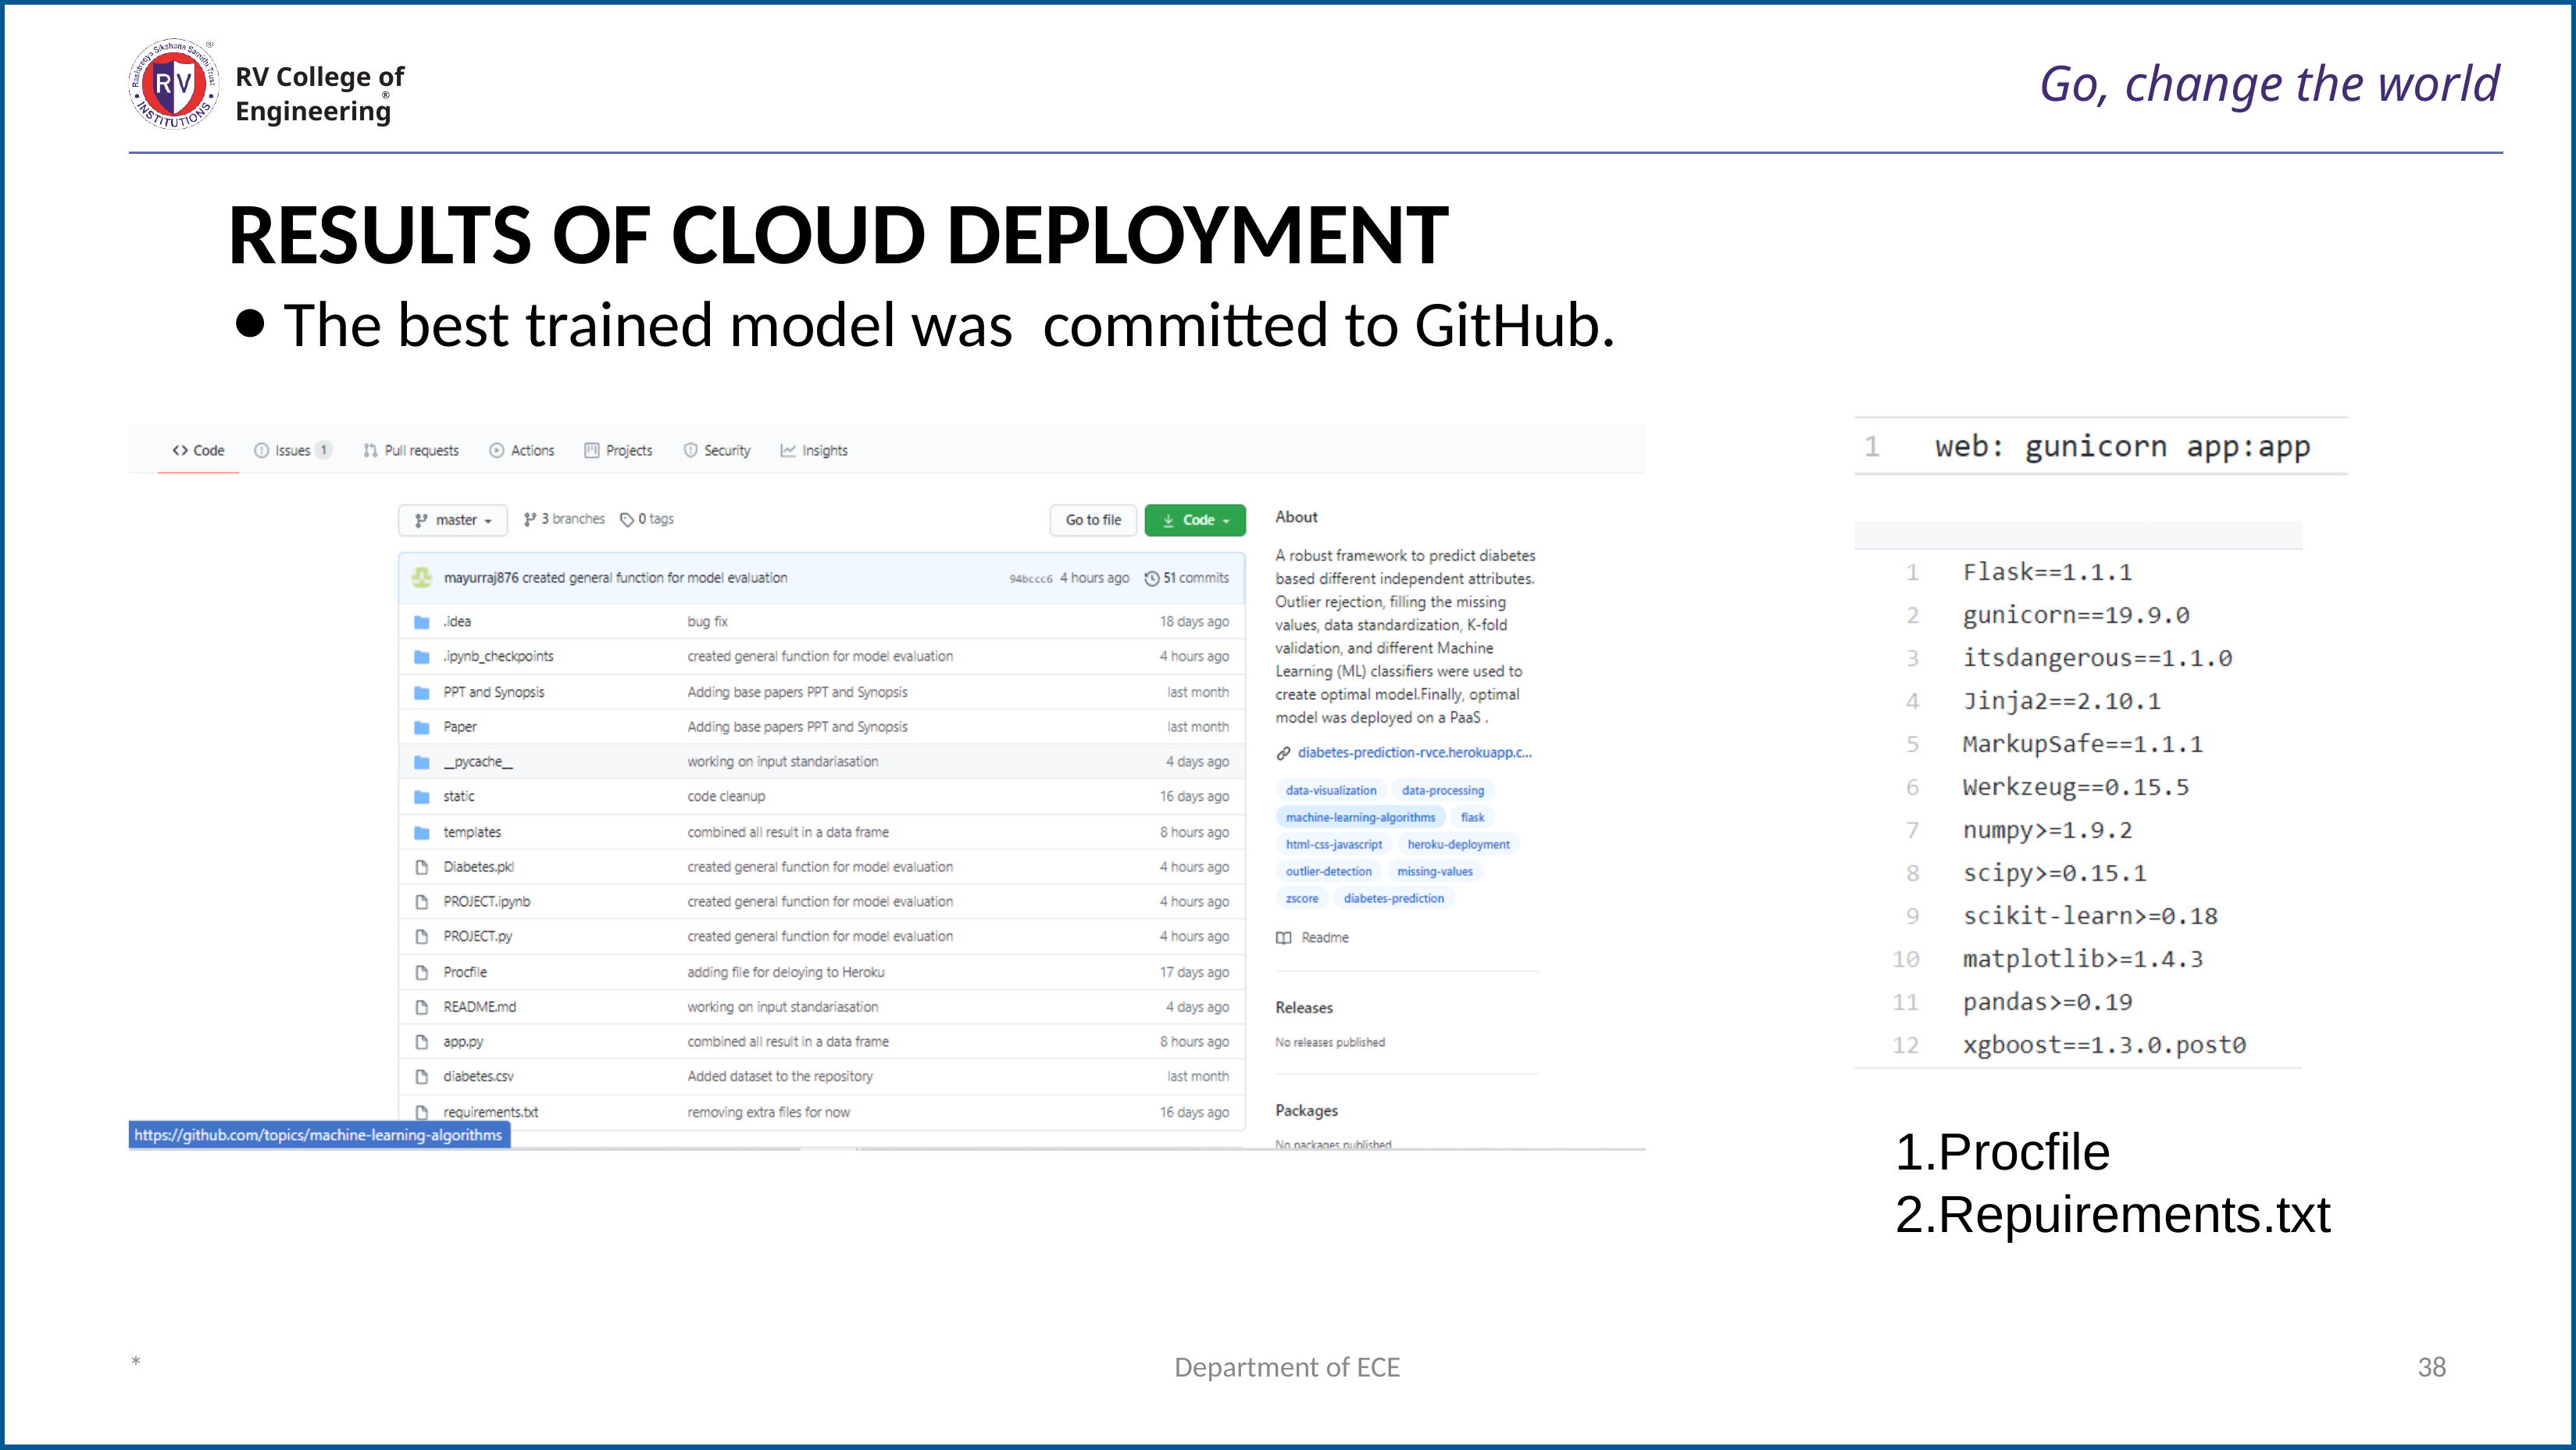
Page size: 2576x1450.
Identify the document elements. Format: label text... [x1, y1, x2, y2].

picture [128, 424, 1647, 1151]
text_box The best trained model was committed to GitHub. [225, 283, 2494, 480]
title Go, change the world [2029, 52, 2502, 112]
text_box 1.Procfile 2.Repuirements.txt [1883, 1111, 2378, 1248]
text_box [0, 0, 2576, 1450]
text_box [128, 38, 219, 130]
picture [1854, 416, 2349, 477]
text_box Department of ECE [876, 1348, 1700, 1421]
text_box 38 [1854, 1348, 2447, 1421]
text_box RV College of Engineering [233, 55, 409, 120]
picture [1854, 520, 2303, 1096]
text_box RESULTS OF CLOUD DEPLOYMENT [225, 174, 2510, 283]
text_box * [128, 1348, 722, 1421]
